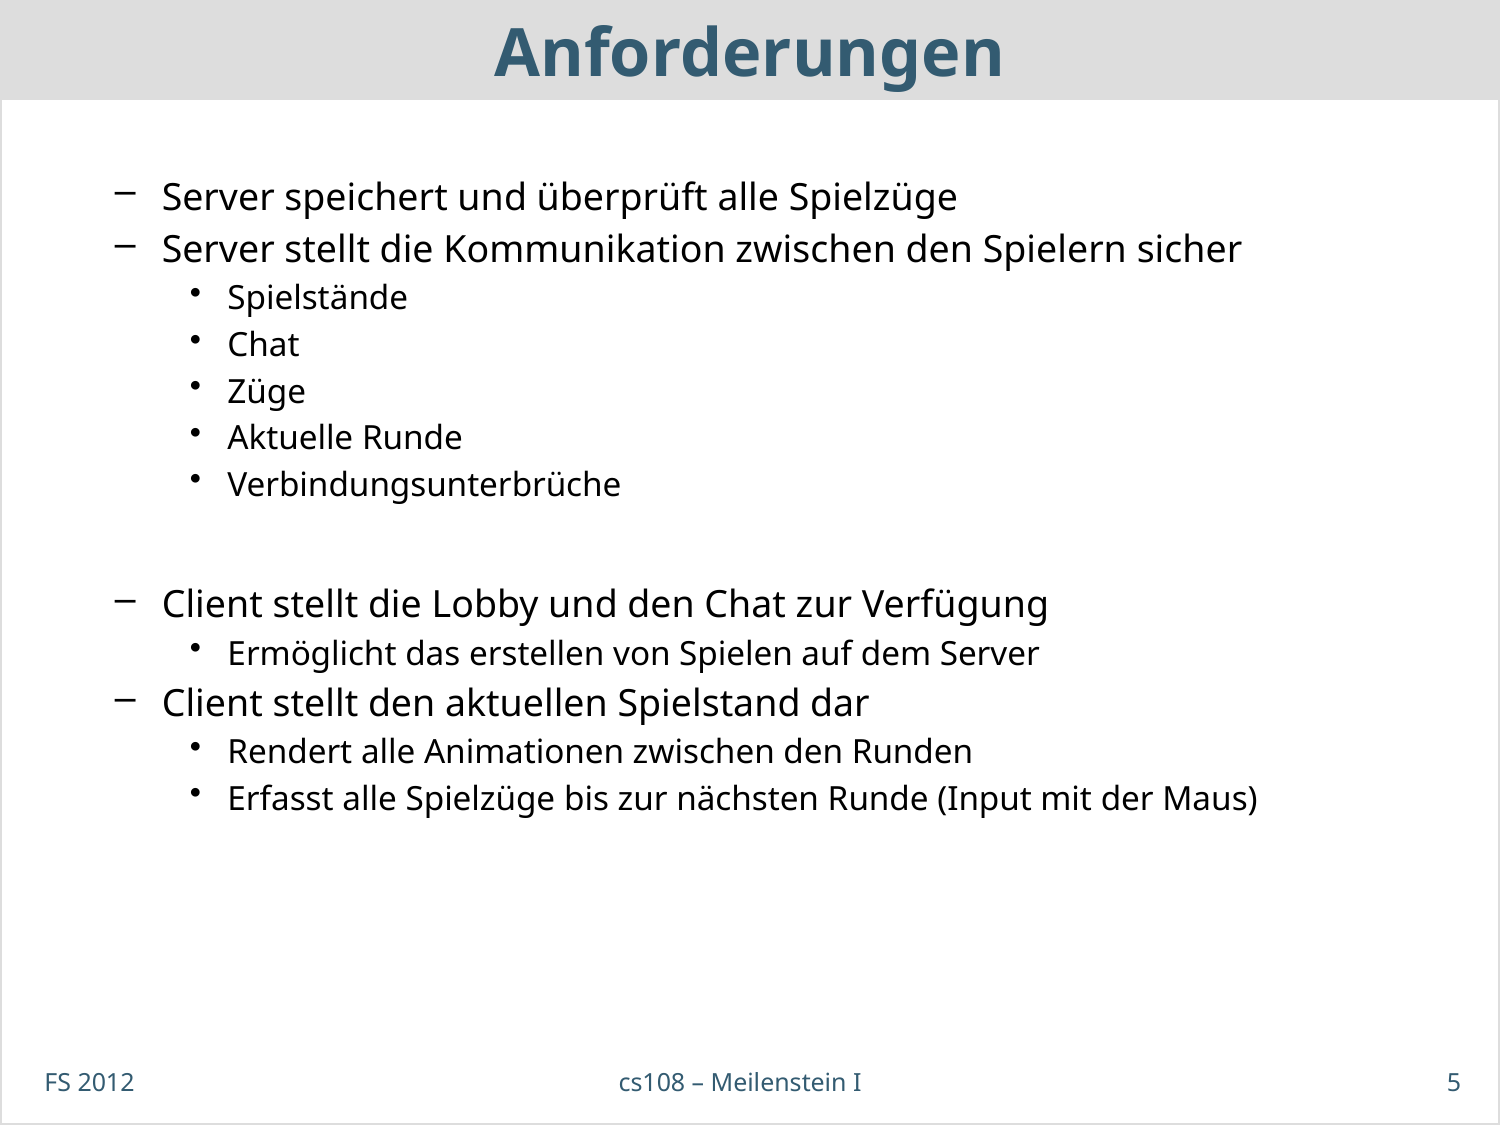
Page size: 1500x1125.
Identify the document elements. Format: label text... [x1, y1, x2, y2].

list Server speichert und überprüft alle Spielzüge Server stellt die Kommunikation zwischen den Spielern sicher Spielstände Chat Züge Aktuelle Runde Verbindungsunterbrüche Client stellt die Lobby und den Chat zur Verfügung Ermöglicht das erstellen von Spielen auf dem Server Client stellt den aktuellen Spielstand dar Rendert alle Animationen zwischen den Runden Erfasst alle Spielzüge bis zur nächsten Runde (Input mit der Maus) [24, 112, 1476, 1001]
title Anforderungen [0, 0, 1500, 101]
slide_number 5 [1375, 1058, 1477, 1097]
slide_number FS 2012 [29, 1058, 195, 1097]
footer cs108 – Meilenstein I [299, 1058, 1201, 1107]
